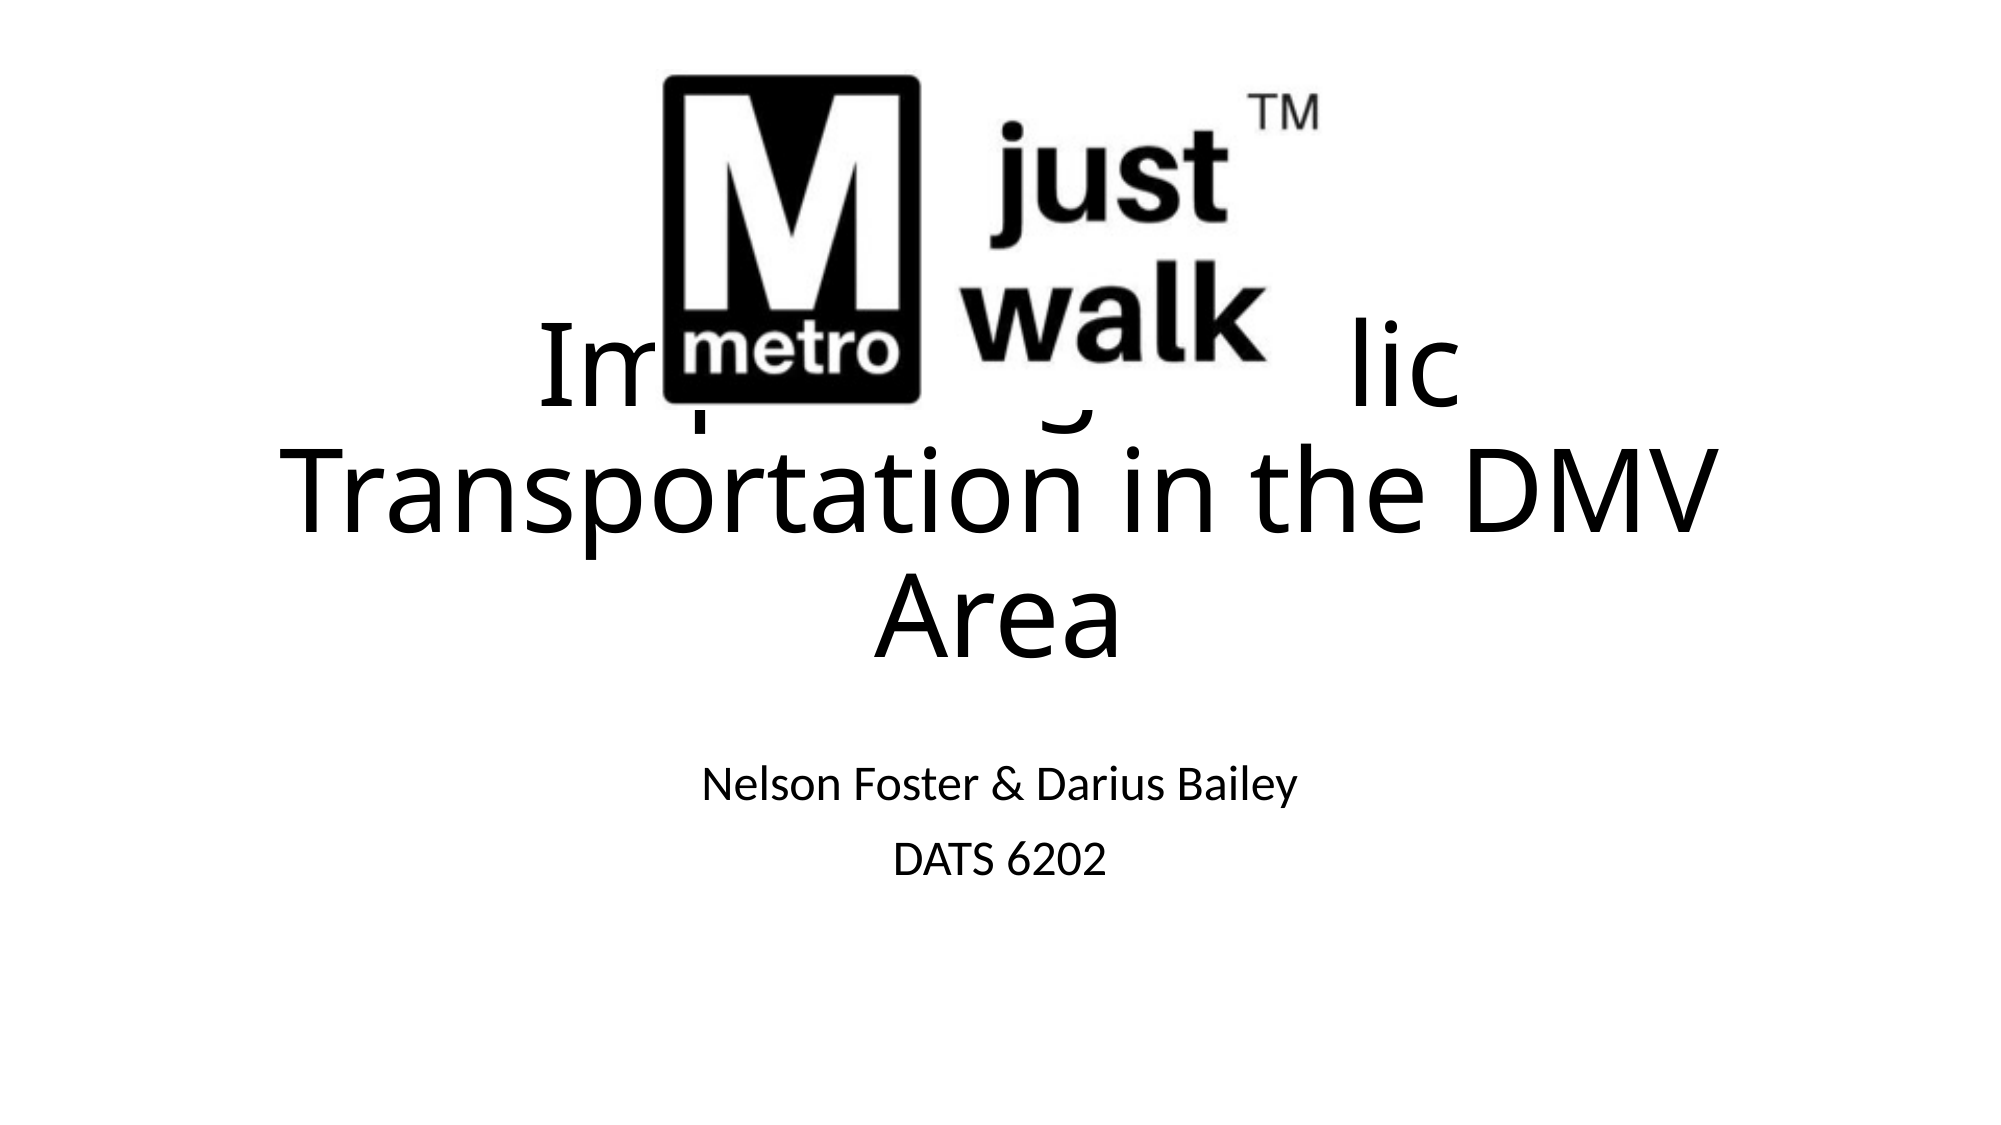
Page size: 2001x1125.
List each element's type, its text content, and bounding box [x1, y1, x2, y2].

title Improving Public Transportation in the DMV Area [249, 298, 1750, 691]
subtitle Nelson Foster & Darius Bailey DATS 6202 [249, 749, 1750, 1022]
picture [655, 69, 1345, 410]
